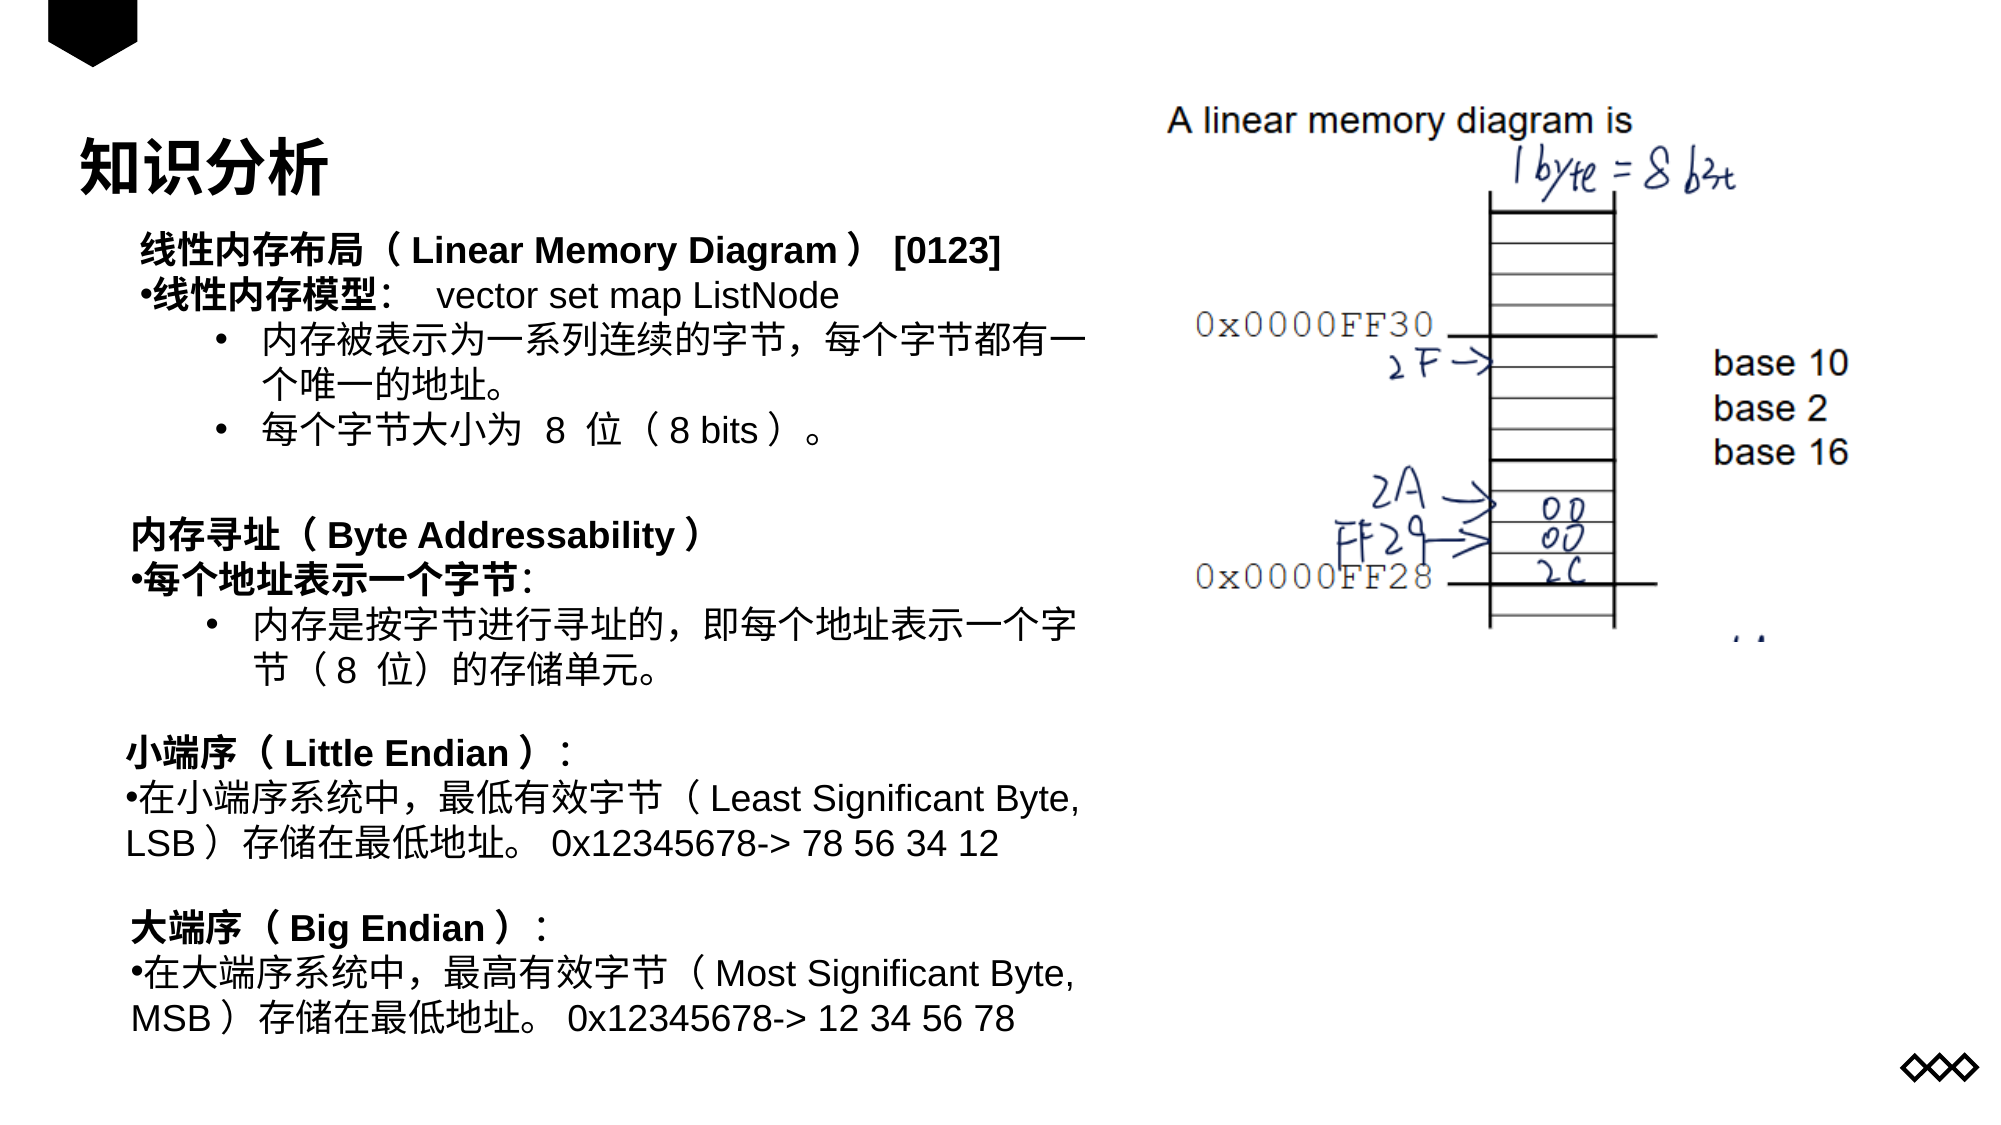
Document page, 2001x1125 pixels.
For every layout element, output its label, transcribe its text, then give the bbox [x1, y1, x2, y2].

text_box 小端序（Little Endian）： 在小端序系统中，最低有效字节（Least Significant Byte, LSB）存储在最低地址。0x12345678-> 78 56 34 12 [110, 721, 1111, 872]
text_box 知识分析 [64, 120, 987, 211]
text_box 大端序（Big Endian）： 在大端序系统中，最高有效字节（Most Significant Byte, MSB）存储在最低地址。0x12345678-> 12 34 56 78 [115, 896, 1116, 1046]
text_box 线性内存布局（Linear Memory Diagram）[0123] 线性内存模型： vector set map ListNode 内存被表示为一系列连续的字节，每个字节都有一个唯一的地址。 每个字节大小为 8 位（8 bits）。 [125, 218, 1125, 459]
text_box 内存寻址（Byte Addressability） 每个地址表示一个字节： 内存是按字节进行寻址的，即每个地址表示一个字节（8 位）的存储单元。 [115, 503, 1116, 699]
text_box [1902, 1054, 1977, 1081]
text_box [48, 0, 138, 68]
picture [1138, 91, 1885, 642]
